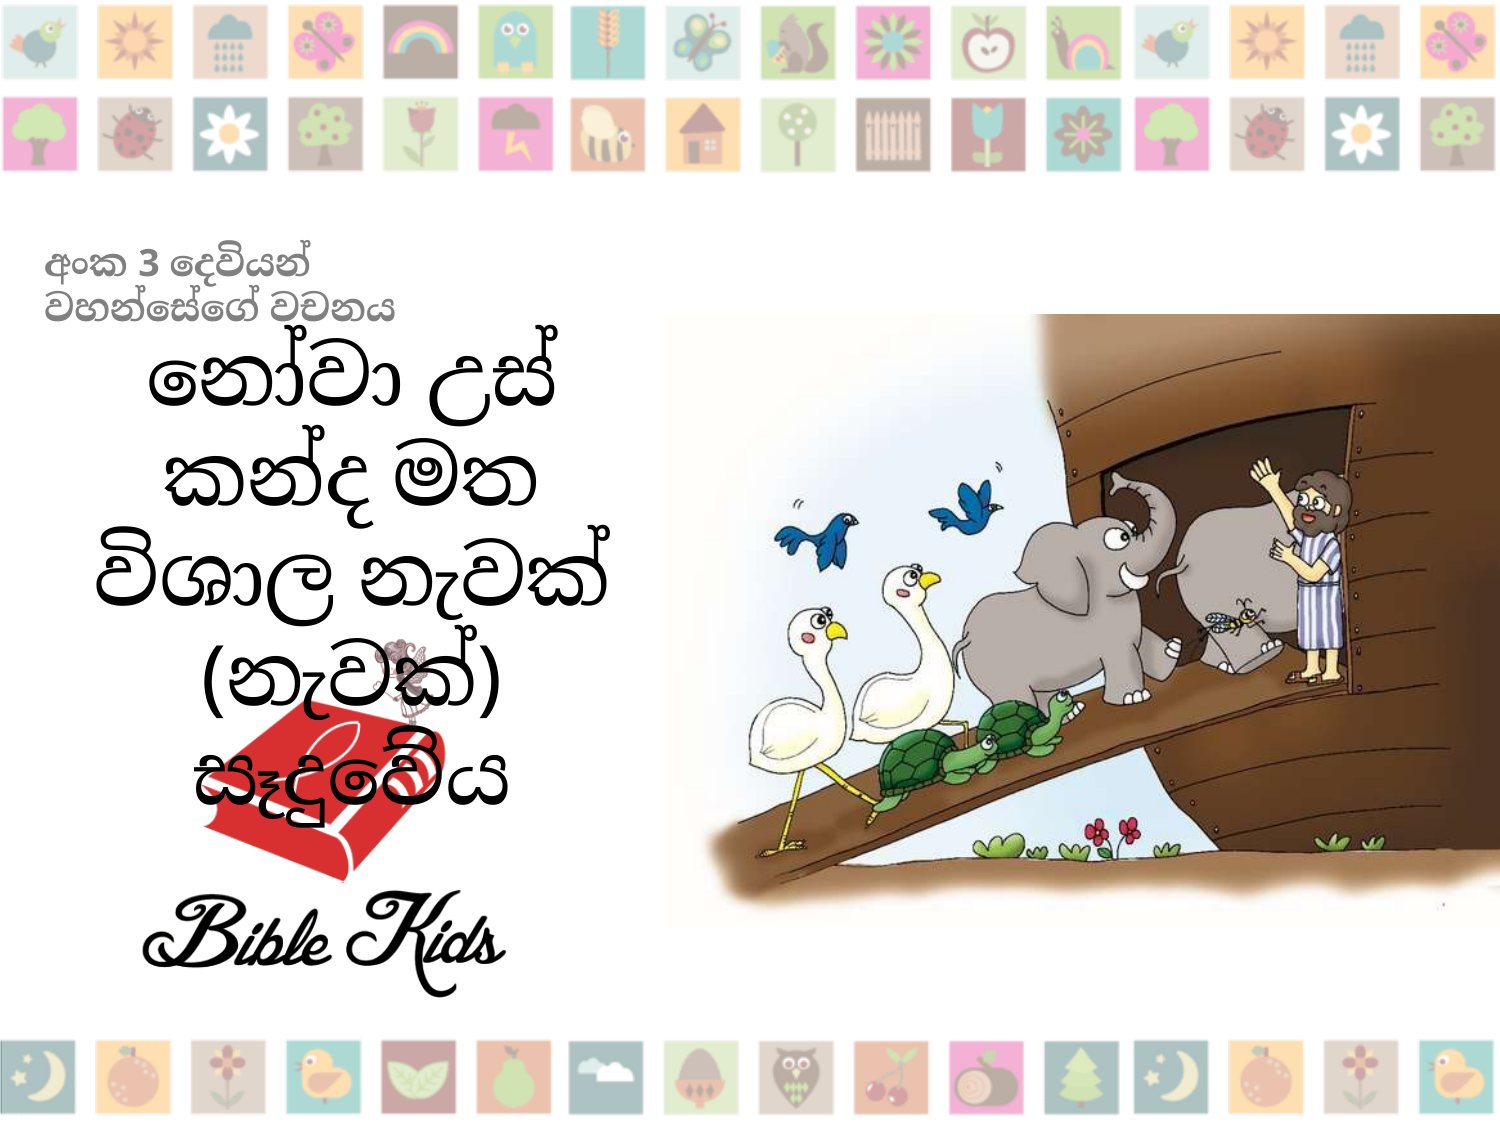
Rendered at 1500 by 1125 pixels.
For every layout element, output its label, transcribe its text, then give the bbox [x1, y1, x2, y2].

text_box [0, 1028, 1500, 1118]
picture [664, 314, 1500, 928]
picture [117, 600, 544, 1027]
text_box නෝවා උස් කන්ද මත විශාල නැවක් (නැවක්) සෑදුවේය [29, 314, 662, 830]
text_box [0, 3, 1500, 181]
text_box අංක 3 දෙවියන් වහන්සේගේ වචනය [29, 231, 491, 314]
